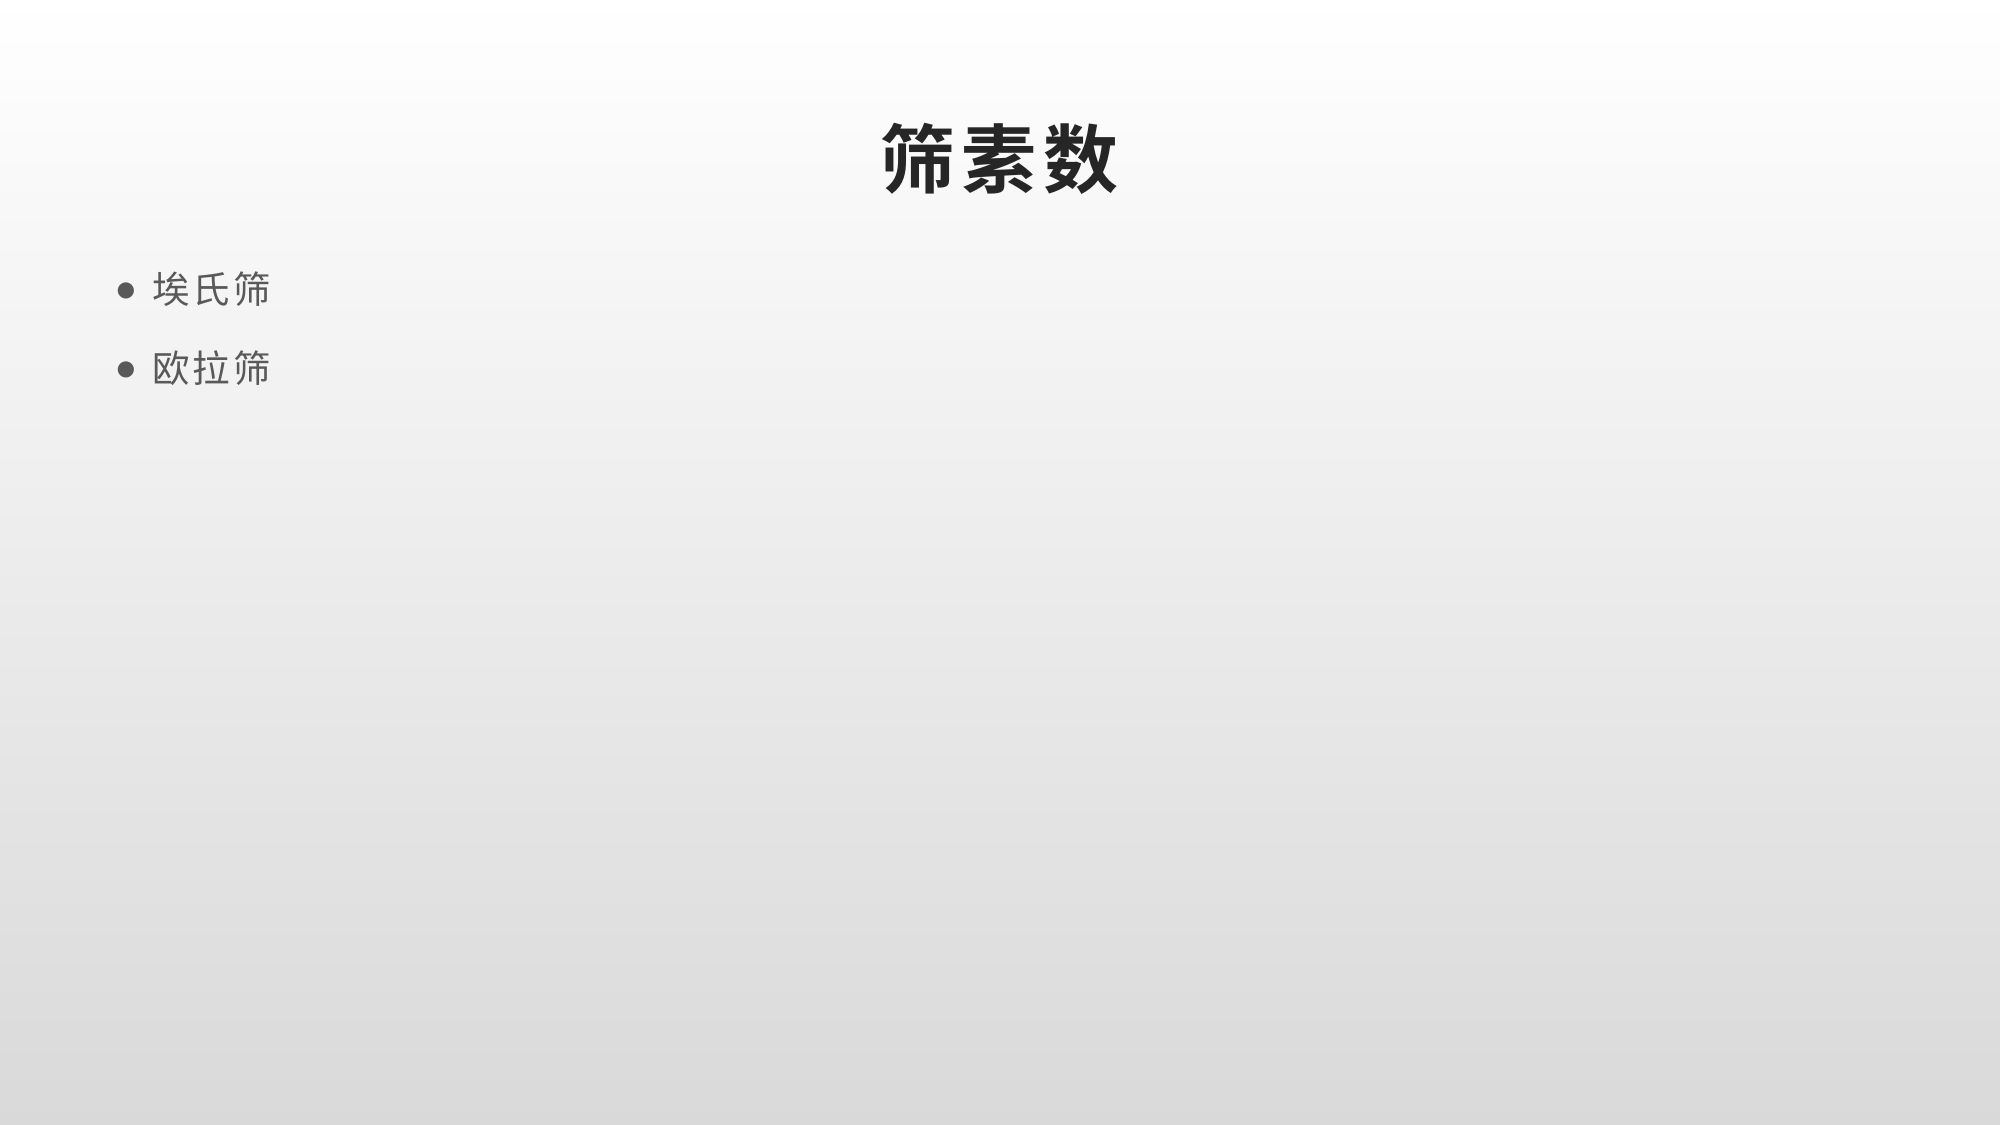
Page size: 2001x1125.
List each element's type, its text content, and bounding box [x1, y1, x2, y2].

list 埃氏筛 欧拉筛 [99, 244, 1900, 1026]
title 筛素数 [99, 99, 1900, 216]
